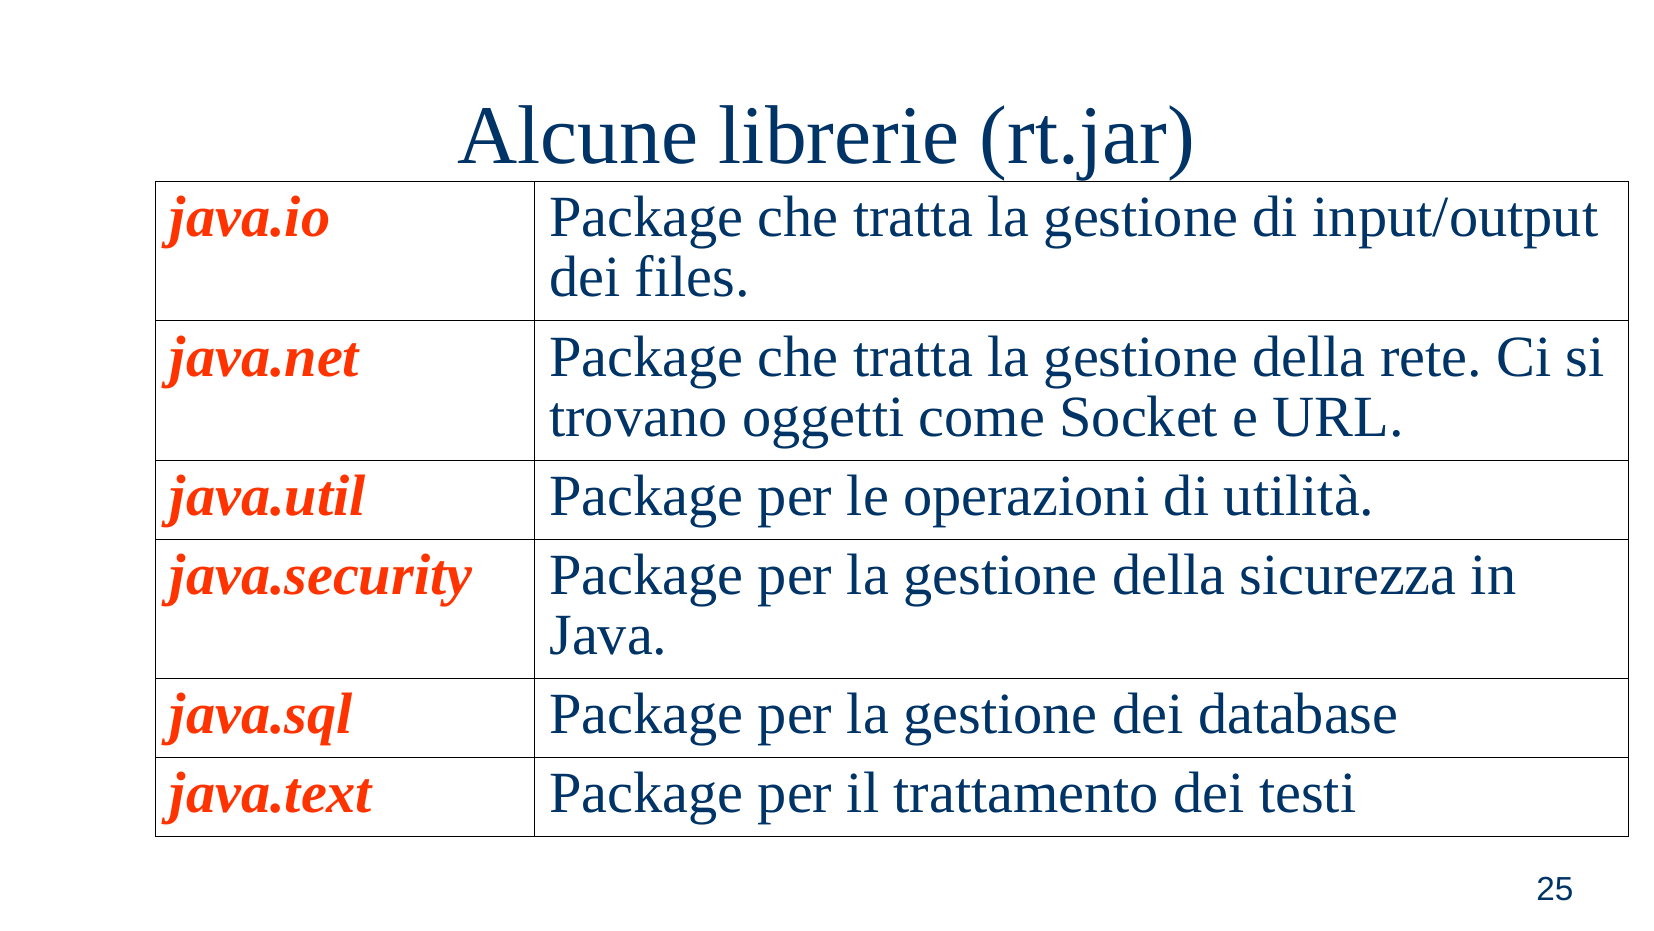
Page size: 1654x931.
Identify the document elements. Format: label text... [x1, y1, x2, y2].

table_cell java.text [156, 758, 534, 836]
table_cell java.net [156, 321, 534, 460]
table_cell java.util [156, 461, 534, 539]
table_cell Package per le operazioni di utilità. [535, 461, 1628, 539]
table_cell Package per il trattamento dei testi [535, 758, 1628, 836]
table_cell Package che tratta la gestione della rete. Ci si trovano oggetti come Socket e URL. [535, 321, 1628, 460]
table_cell Package per la gestione dei database [535, 679, 1628, 757]
table_cell java.sql [156, 679, 534, 757]
table_cell java.security [156, 540, 534, 678]
text_box <numero> [1191, 852, 1589, 915]
table_header Package che tratta la gestione di input/output dei files. [535, 182, 1628, 320]
text_box Alcune librerie (rt.jar) [279, 103, 1374, 173]
table_cell Package per la gestione della sicurezza in Java. [535, 540, 1628, 678]
table_header java.io [156, 182, 534, 320]
